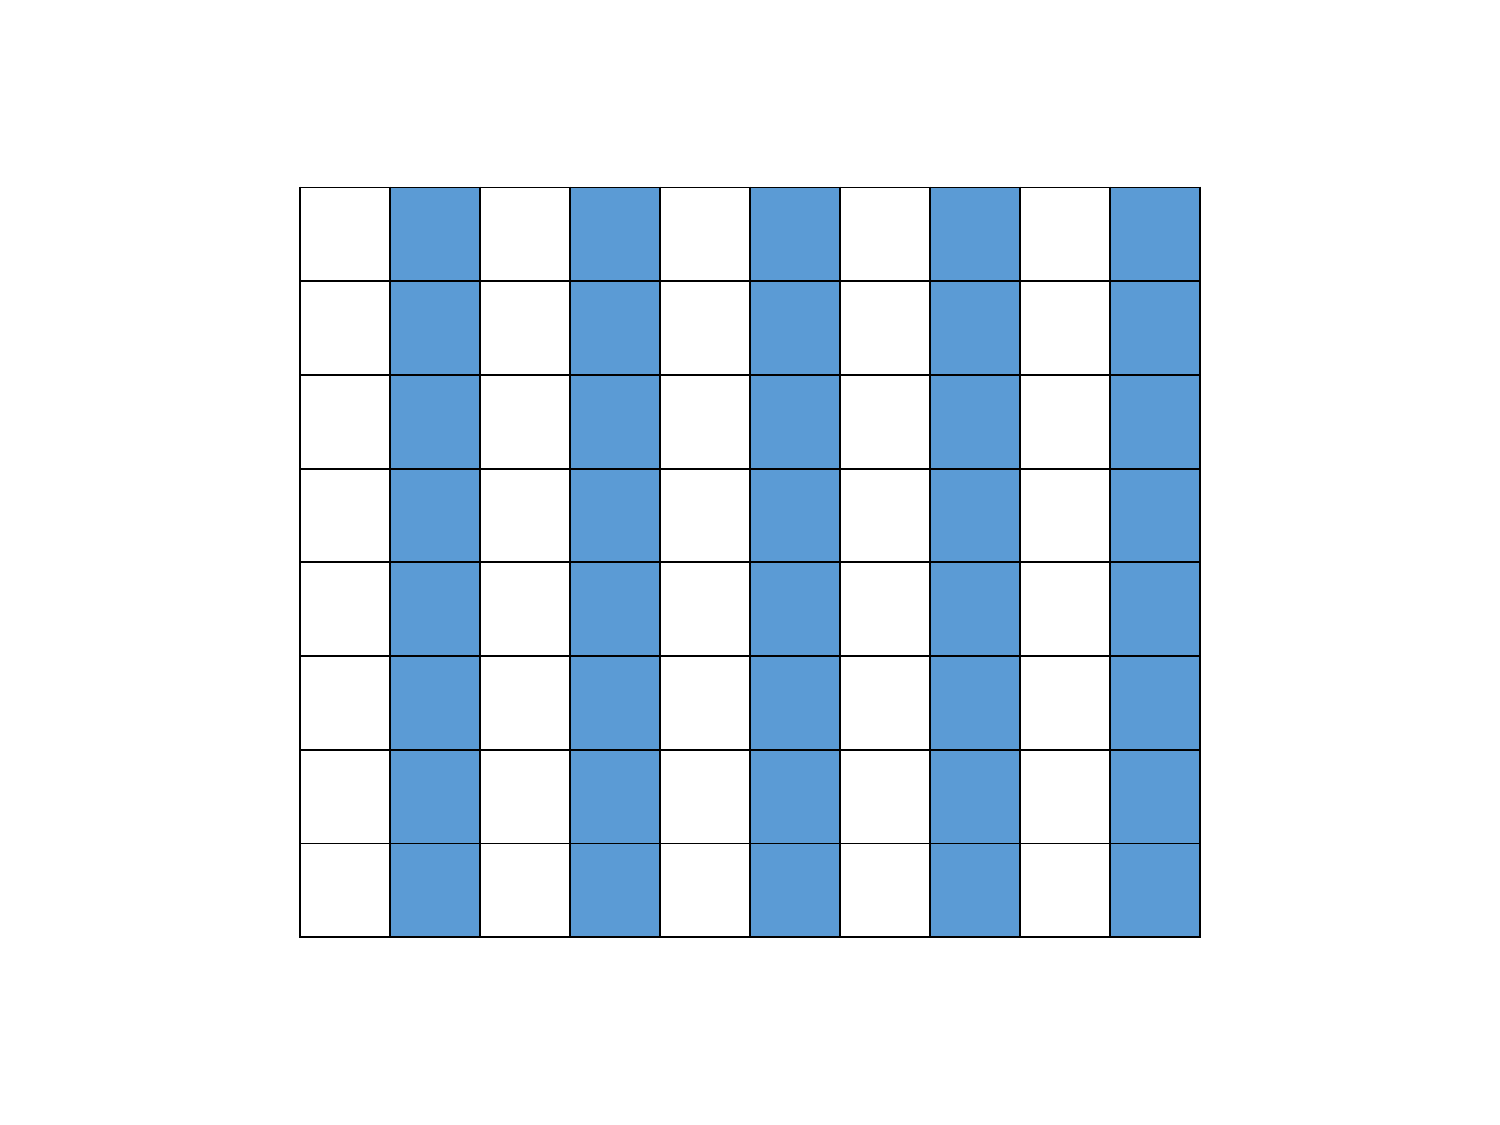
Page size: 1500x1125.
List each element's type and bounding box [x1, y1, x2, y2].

table_cell [301, 844, 389, 936]
table_cell [1021, 376, 1109, 468]
table_cell [301, 282, 389, 374]
table_cell [1021, 751, 1109, 843]
table_cell [391, 657, 479, 749]
table_cell [931, 657, 1019, 749]
table_cell [571, 282, 659, 374]
table_cell [931, 470, 1019, 561]
table_cell [481, 563, 569, 655]
table_cell [841, 470, 929, 561]
table_cell [841, 751, 929, 843]
table_cell [841, 657, 929, 749]
table_cell [841, 282, 929, 374]
table_header [931, 188, 1019, 280]
table_cell [571, 751, 659, 843]
table_header [391, 188, 479, 280]
table_header [661, 188, 749, 280]
table_cell [301, 470, 389, 561]
table_cell [661, 282, 749, 374]
table_cell [571, 376, 659, 468]
table_cell [1021, 563, 1109, 655]
table_cell [391, 282, 479, 374]
table_cell [1111, 657, 1199, 749]
table_cell [391, 563, 479, 655]
table_cell [481, 751, 569, 843]
table_cell [481, 376, 569, 468]
table_cell [751, 751, 839, 843]
table_cell [751, 657, 839, 749]
table_header [571, 188, 659, 280]
table_cell [1021, 282, 1109, 374]
table_cell [1021, 657, 1109, 749]
table_cell [1111, 470, 1199, 561]
table_header [481, 188, 569, 280]
table_cell [1021, 844, 1109, 936]
table_cell [301, 751, 389, 843]
table_cell [931, 751, 1019, 843]
table_cell [661, 376, 749, 468]
table_cell [751, 844, 839, 936]
table_cell [571, 844, 659, 936]
table_header [301, 188, 389, 280]
table_cell [661, 470, 749, 561]
table_cell [391, 751, 479, 843]
table_header [841, 188, 929, 280]
table_cell [1021, 470, 1109, 561]
table_header [1021, 188, 1109, 280]
table_cell [1111, 376, 1199, 468]
table_cell [301, 657, 389, 749]
table_cell [931, 844, 1019, 936]
table_cell [571, 470, 659, 561]
table_cell [391, 844, 479, 936]
table_cell [391, 470, 479, 561]
table_cell [841, 563, 929, 655]
table_cell [751, 563, 839, 655]
table_cell [1111, 844, 1199, 936]
table_cell [751, 282, 839, 374]
table_cell [301, 376, 389, 468]
table_cell [481, 282, 569, 374]
table_cell [571, 657, 659, 749]
table_cell [1111, 282, 1199, 374]
table_cell [931, 376, 1019, 468]
table_cell [481, 470, 569, 561]
table_cell [841, 376, 929, 468]
table_cell [661, 657, 749, 749]
table_cell [841, 844, 929, 936]
table_cell [751, 470, 839, 561]
table_cell [571, 563, 659, 655]
table_cell [661, 563, 749, 655]
table_cell [1111, 563, 1199, 655]
table_cell [661, 844, 749, 936]
table_cell [391, 376, 479, 468]
table_cell [931, 563, 1019, 655]
table_cell [1111, 751, 1199, 843]
table_cell [931, 282, 1019, 374]
table_header [1111, 188, 1199, 280]
table_cell [481, 657, 569, 749]
table_cell [661, 751, 749, 843]
table_cell [301, 563, 389, 655]
table_header [751, 188, 839, 280]
table_cell [481, 844, 569, 936]
table_cell [751, 376, 839, 468]
